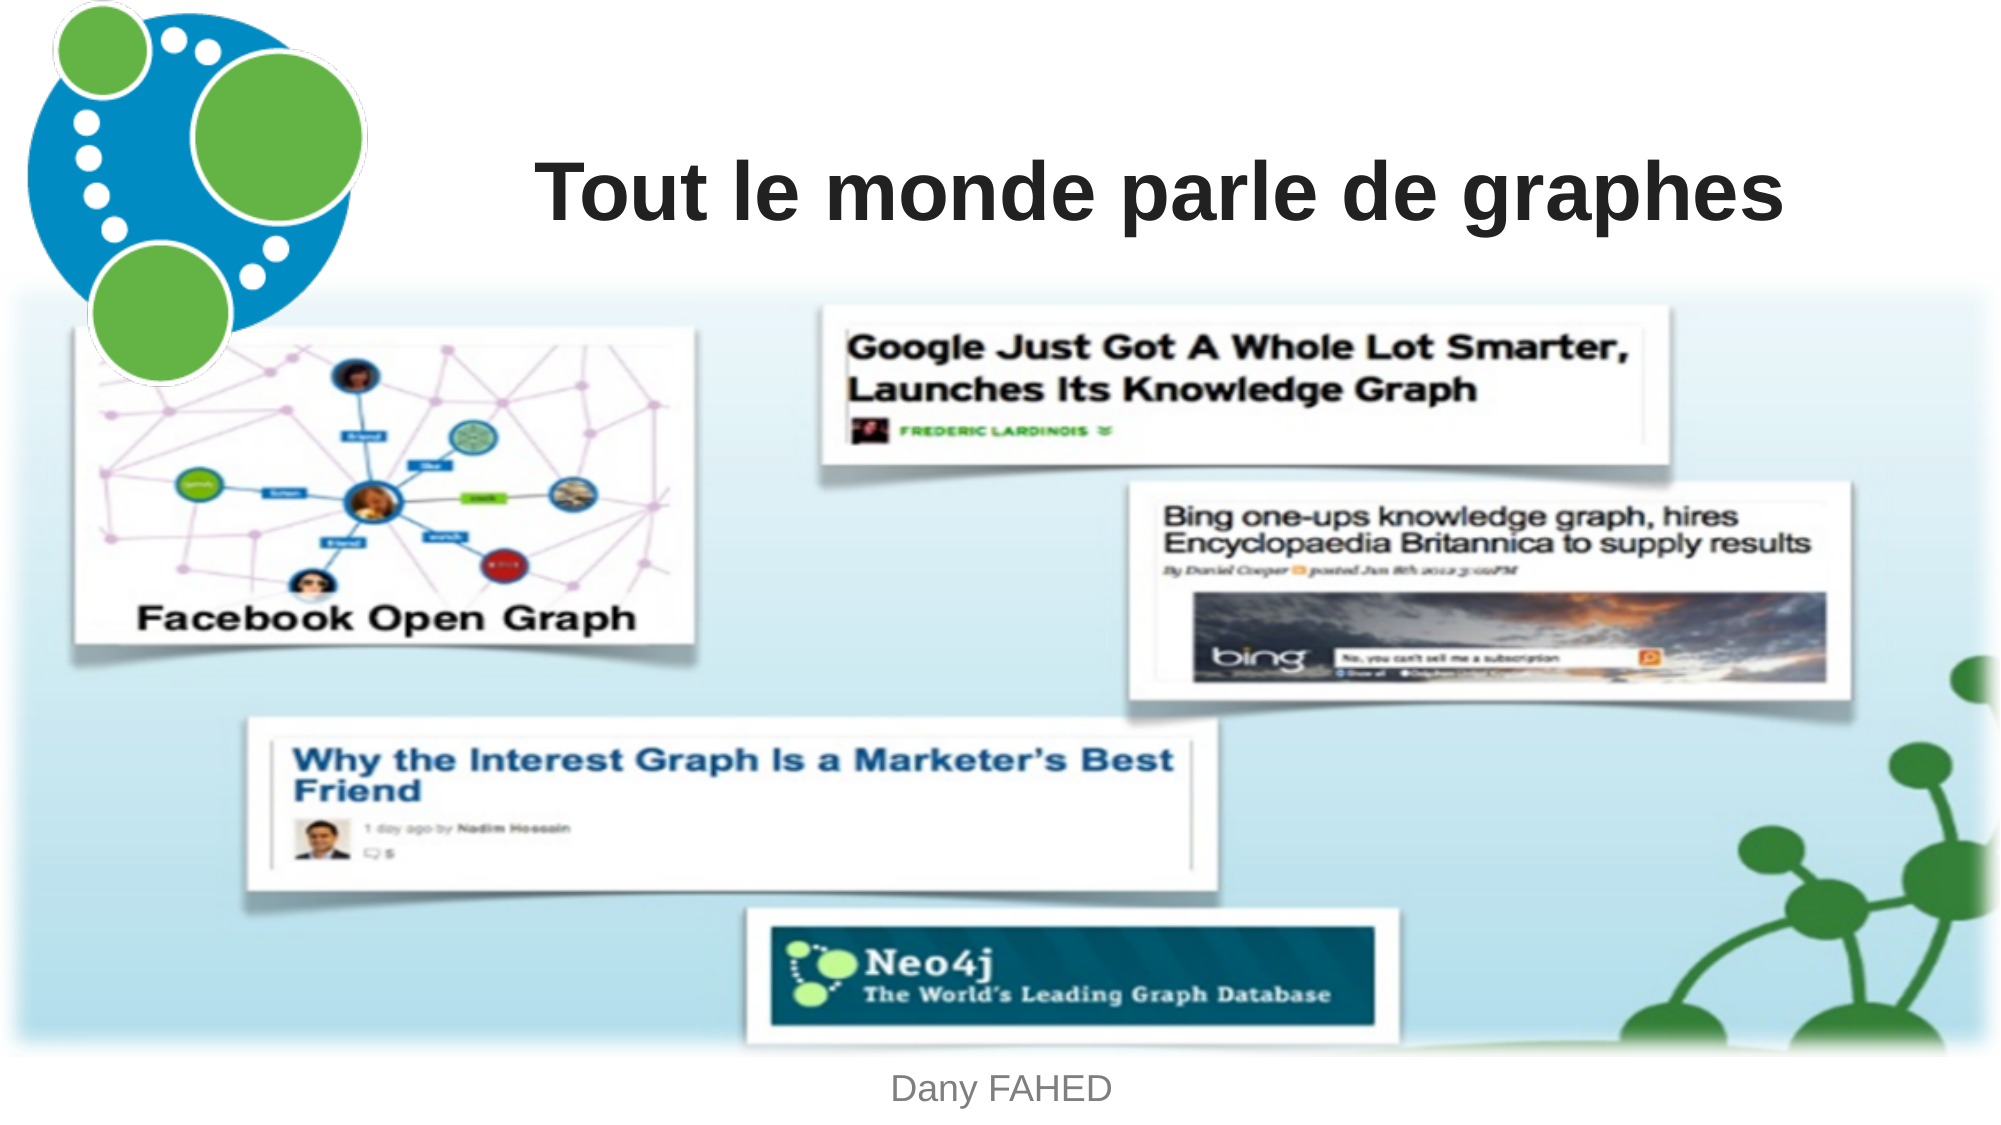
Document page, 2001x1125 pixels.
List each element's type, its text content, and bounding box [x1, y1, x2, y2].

text_box Dany FAHED [0, 1057, 2000, 1117]
picture [0, 0, 2000, 1057]
text_box Tout le monde parle de graphes [389, 137, 2000, 238]
